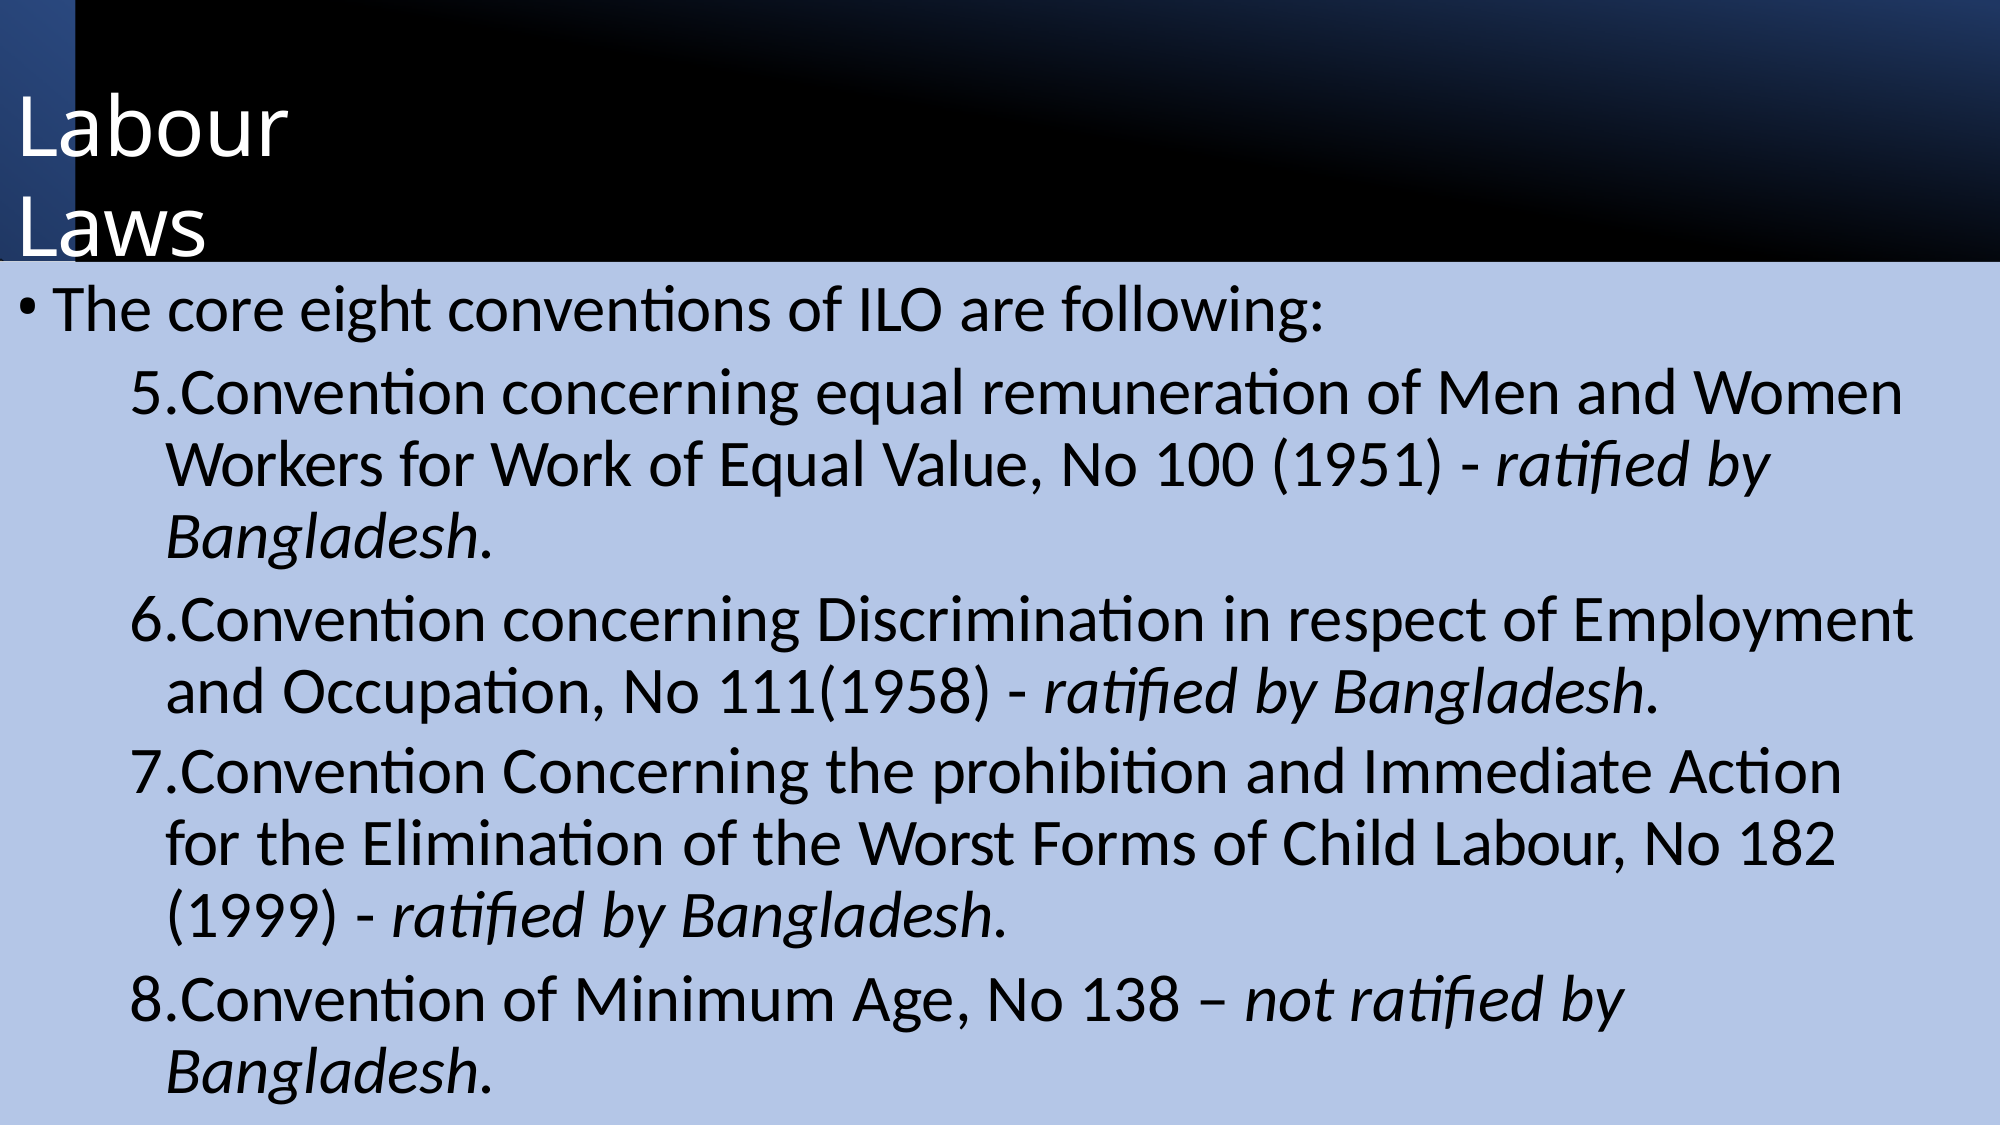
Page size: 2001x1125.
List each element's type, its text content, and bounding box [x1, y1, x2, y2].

text_box [0, 261, 2000, 1125]
picture [0, 0, 2000, 261]
title Labour Laws [12, 70, 426, 261]
text_box The core eight conventions of ILO are following: Convention concerning equal remuneration of Men and Women Workers for Work of Equal Value, No 100 (1951) - ratified by Bangladesh. Convention concerning Discrimination in respect of Employment and Occupation, No 111(1958) - ratified by Bangladesh. Convention Concerning the prohibition and Immediate Action for the Elimination of the Worst Forms of Child Labour, No 182 (1999) - ratified by Bangladesh. Convention of Minimum Age, No 138 – not ratified by Bangladesh. [12, 262, 1980, 1108]
